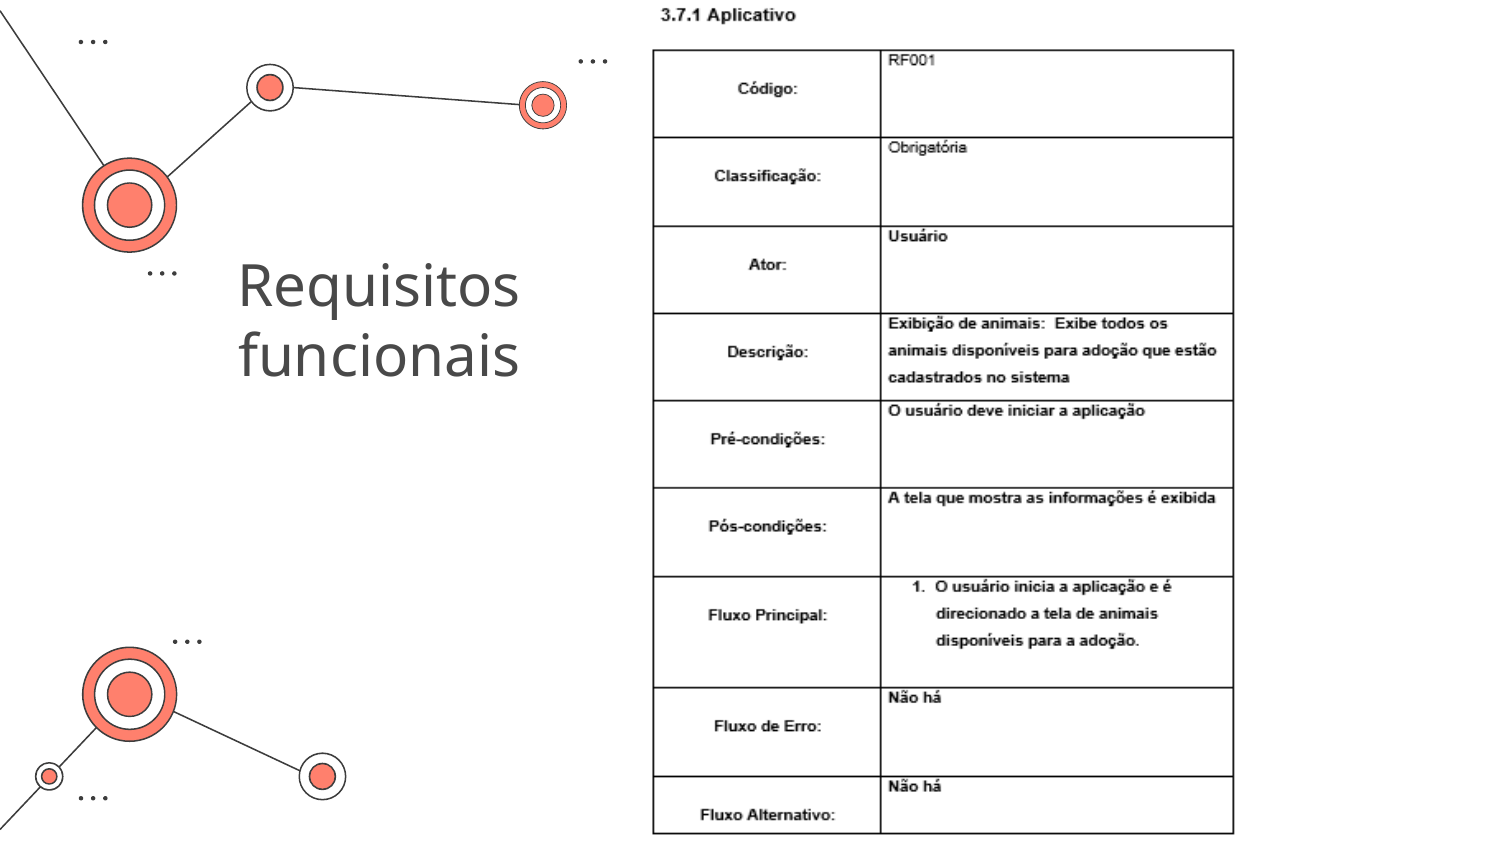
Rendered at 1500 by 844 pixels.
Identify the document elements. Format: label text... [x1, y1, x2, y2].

picture [637, 0, 1246, 841]
text_box Requisitos funcionais [175, 233, 583, 379]
